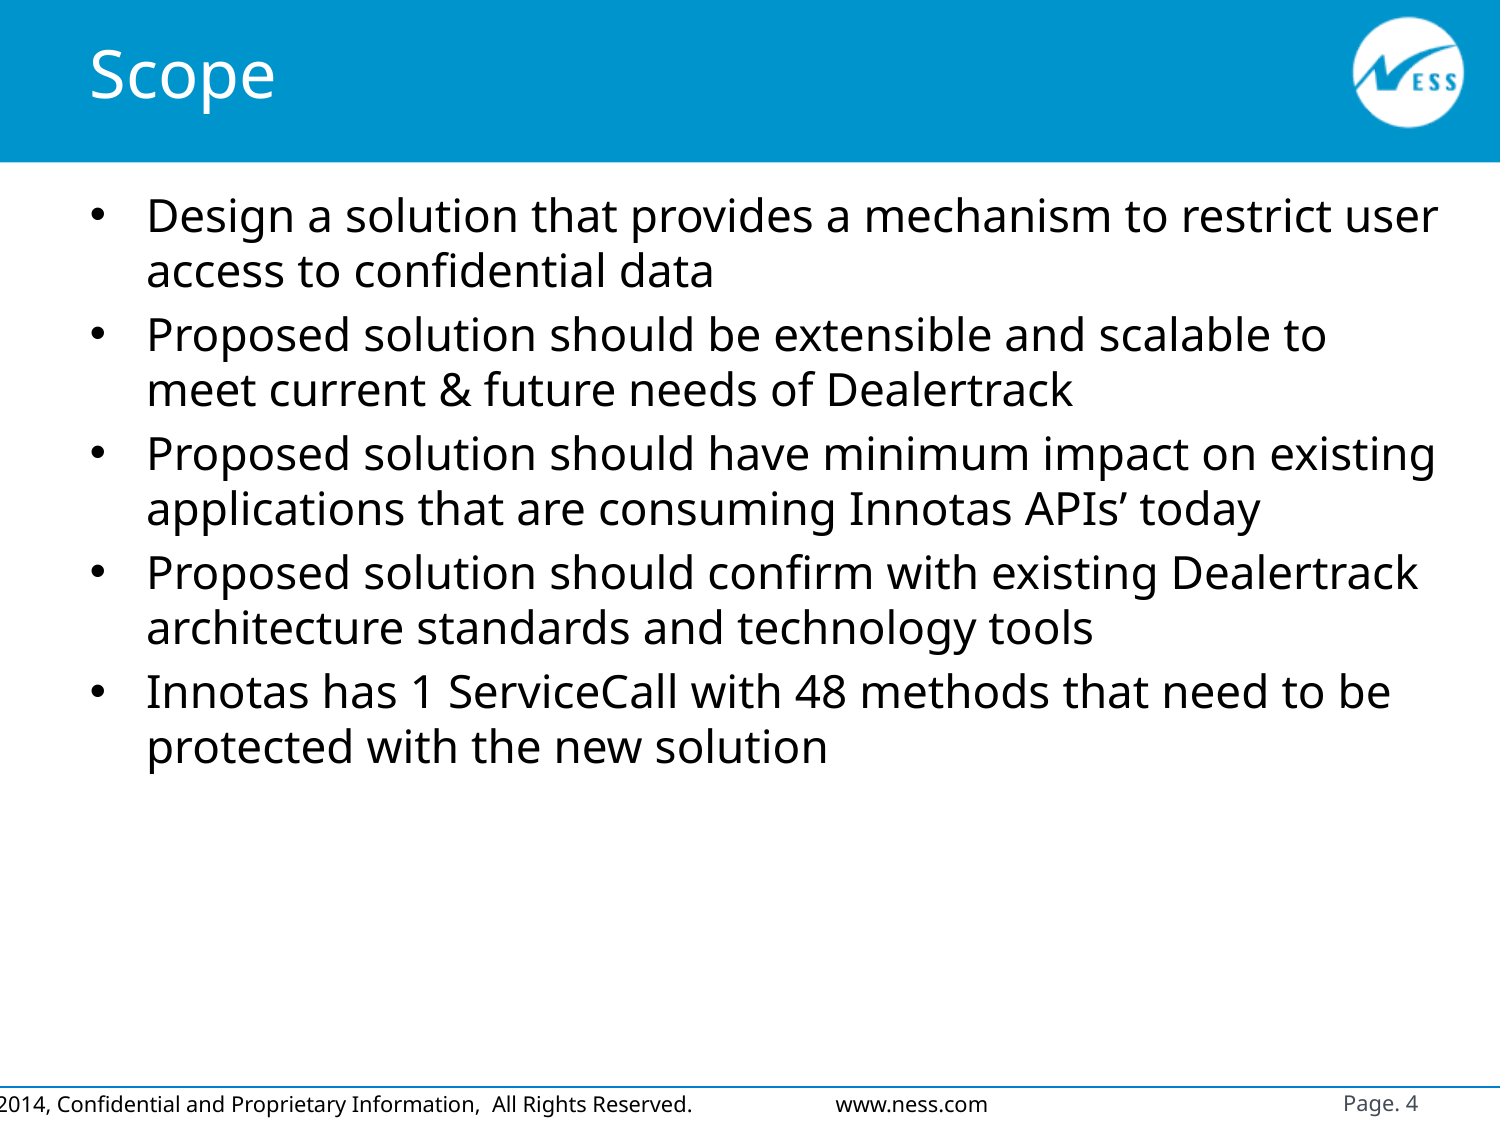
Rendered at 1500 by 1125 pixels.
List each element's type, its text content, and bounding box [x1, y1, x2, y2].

title Scope [75, 24, 1425, 143]
picture [1383, 17, 1464, 125]
list Design a solution that provides a mechanism to restrict user access to confidential data Proposed solution should be extensible and scalable to meet current & future needs of Dealertrack Proposed solution should have minimum impact on existing applications that are consuming Innotas APIs’ today Proposed solution should confirm with existing Dealertrack architecture standards and technology tools Innotas has 1 ServiceCall with 48 methods that need to be protected with the new solution [75, 178, 1463, 1000]
